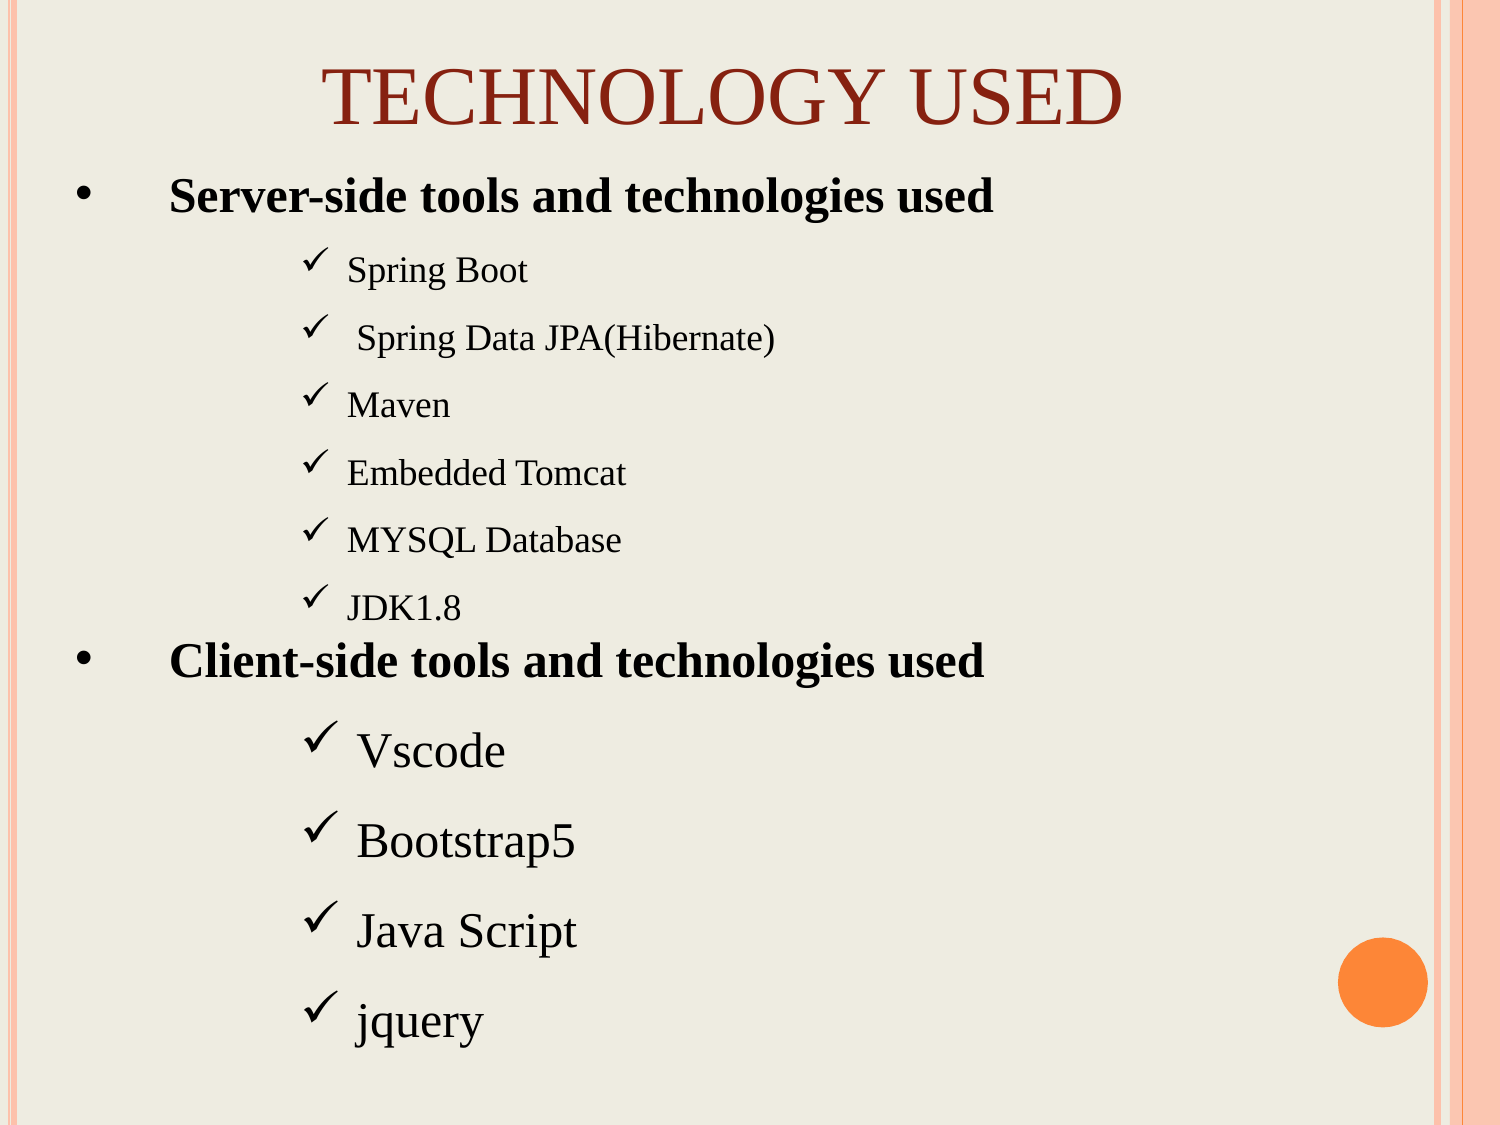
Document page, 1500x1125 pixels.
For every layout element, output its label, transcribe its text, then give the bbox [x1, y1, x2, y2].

title TECHNOLOGY USED [71, 40, 1375, 150]
list Server-side tools and technologies used Spring Boot Spring Data JPA(Hibernate) Maven Embedded Tomcat MYSQL Database JDK1.8 Client-side tools and technologies used Vscode Bootstrap5 Java Script jquery [75, 162, 1300, 1125]
